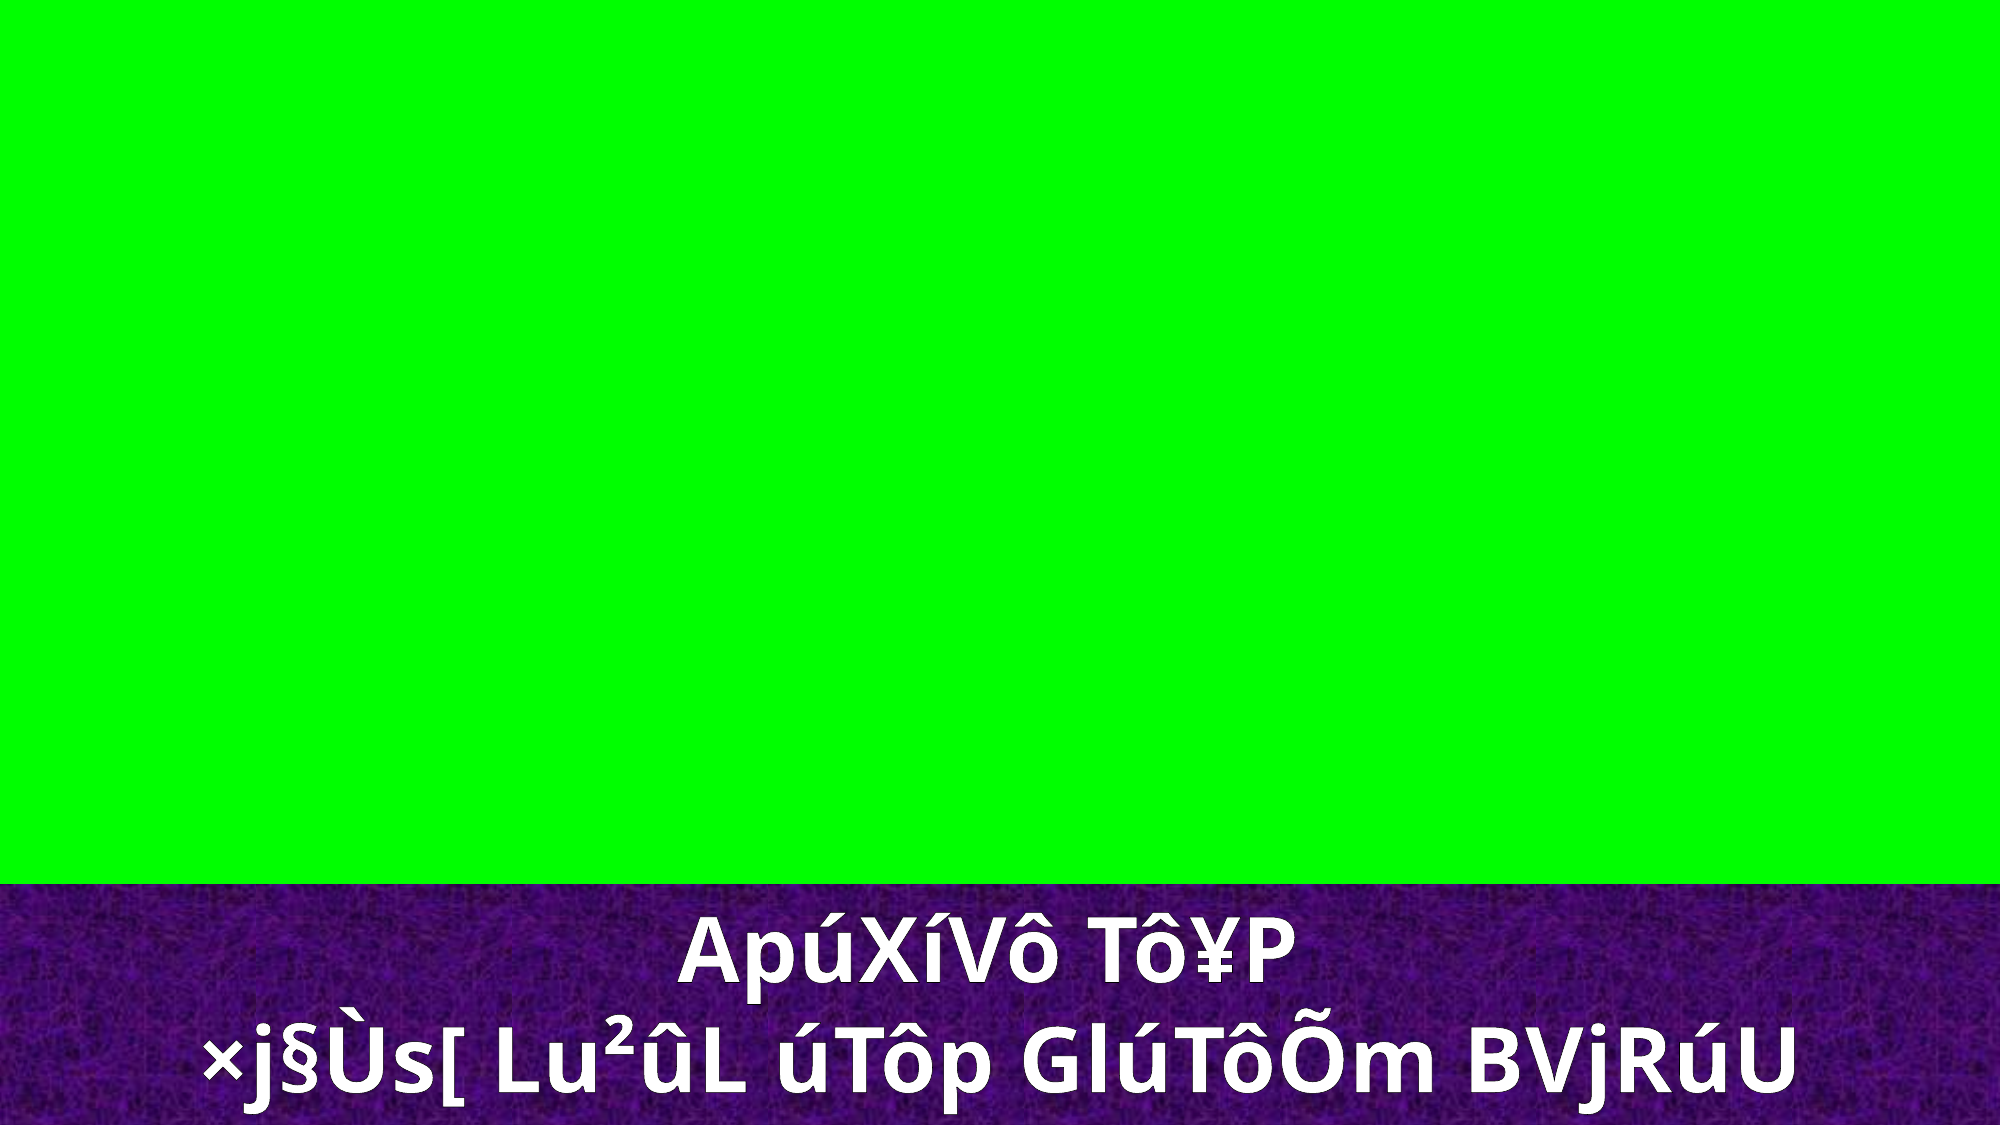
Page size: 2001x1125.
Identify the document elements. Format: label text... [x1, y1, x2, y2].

text_box ApúXíVô Tô¥P ×j§Ùs[ Lu²ûL úTôp GlúTôÕm BVjRúU [30, 883, 1970, 1119]
text_box [0, 884, 2000, 1125]
